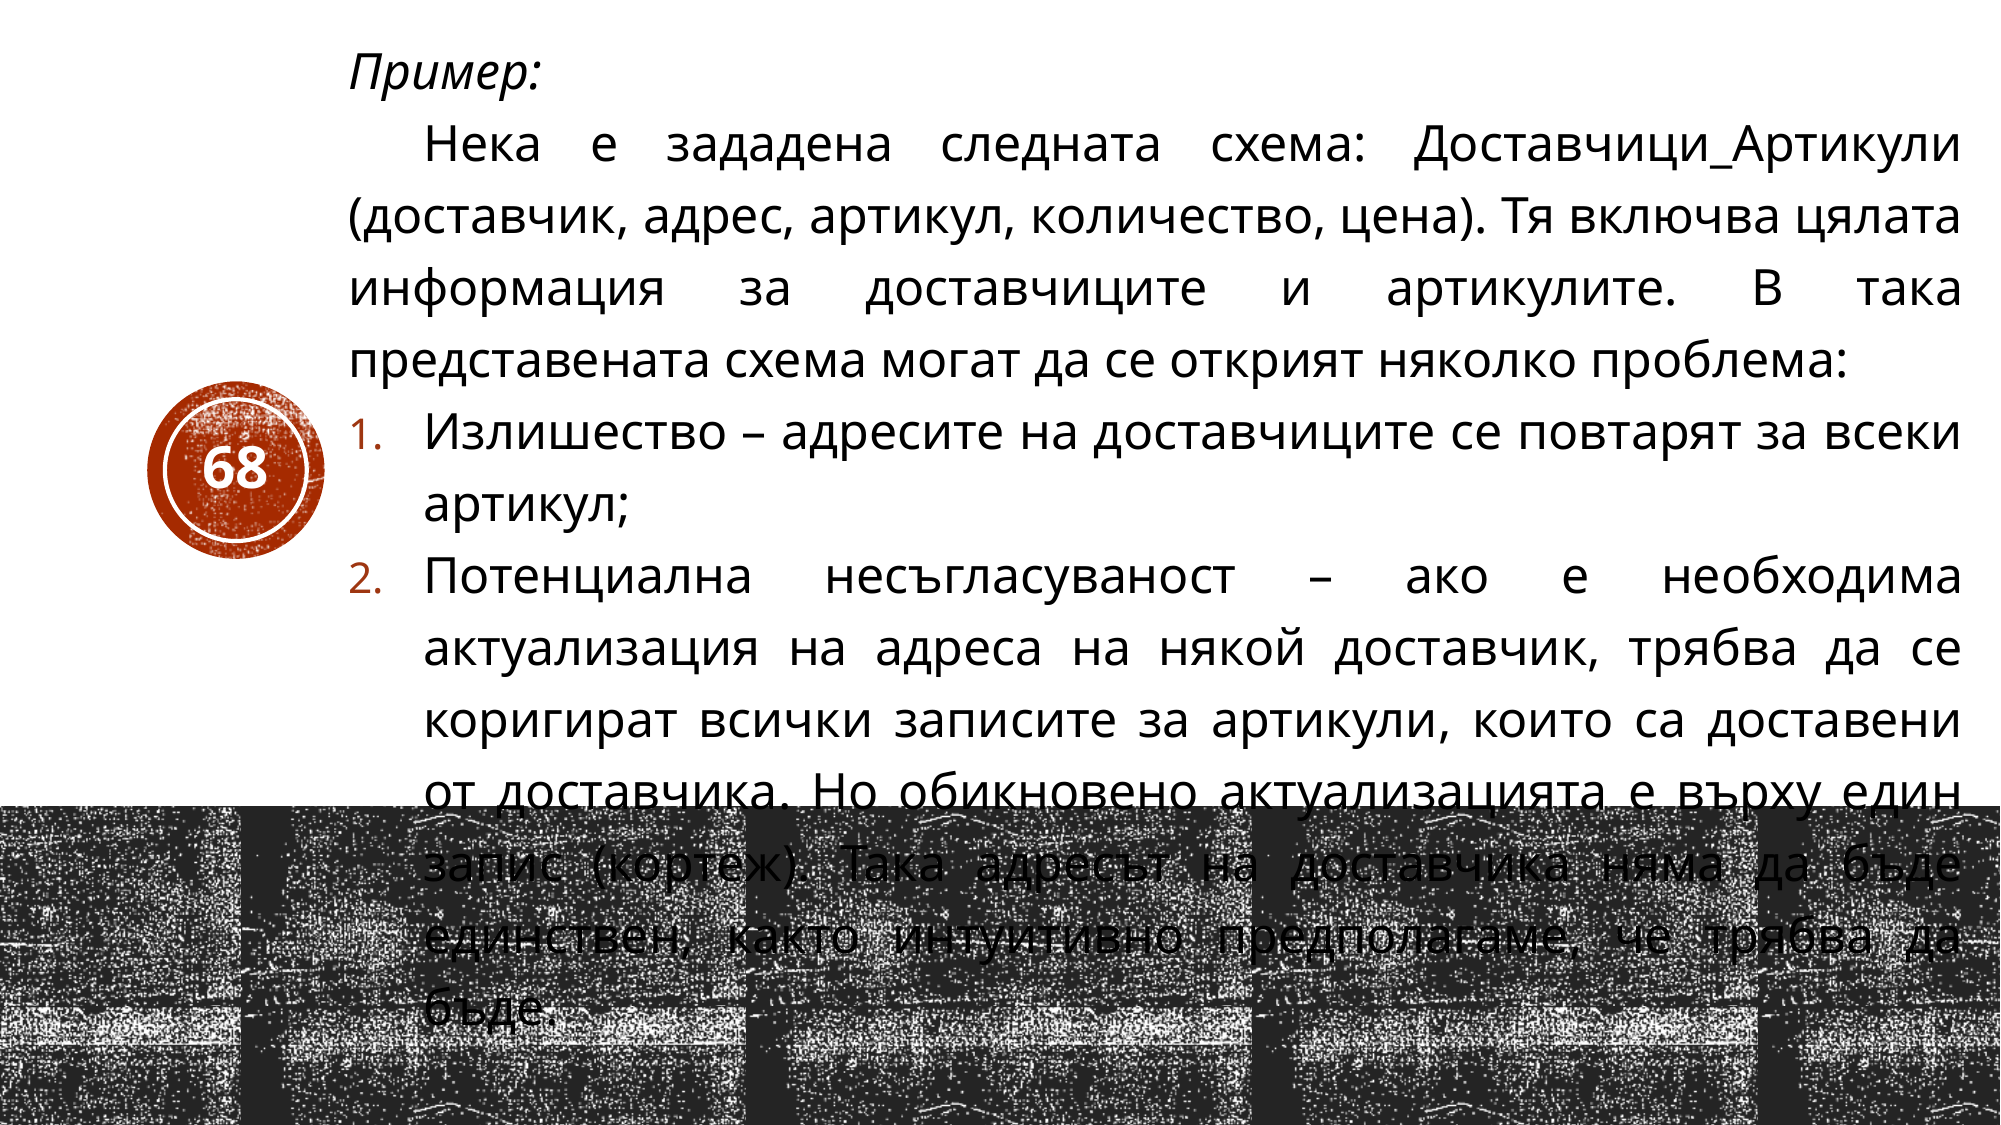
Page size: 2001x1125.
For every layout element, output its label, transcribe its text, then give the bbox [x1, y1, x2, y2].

text_box Пример: Нека е зададена следната схема: Доставчици_Артикули (доставчик, адрес, артикул, количество, цена). Тя включва цялата информация за доставчиците и артикулите. В така представената схема могат да се открият няколко проблема: Излишество – адресите на доставчиците се повтарят за всеки артикул; Потенциална несъгласуваност – ако е необходима актуализация на адреса на някой доставчик, трябва да се коригират всички записите за артикули, които са доставени от доставчика. Но обикновено актуализацията е върху един запис (кортеж). Така адресът на доставчика няма да бъде единствен, както интуитивно предполагаме, че трябва да бъде. [333, 20, 1979, 1043]
slide_number 68 [138, 411, 333, 530]
